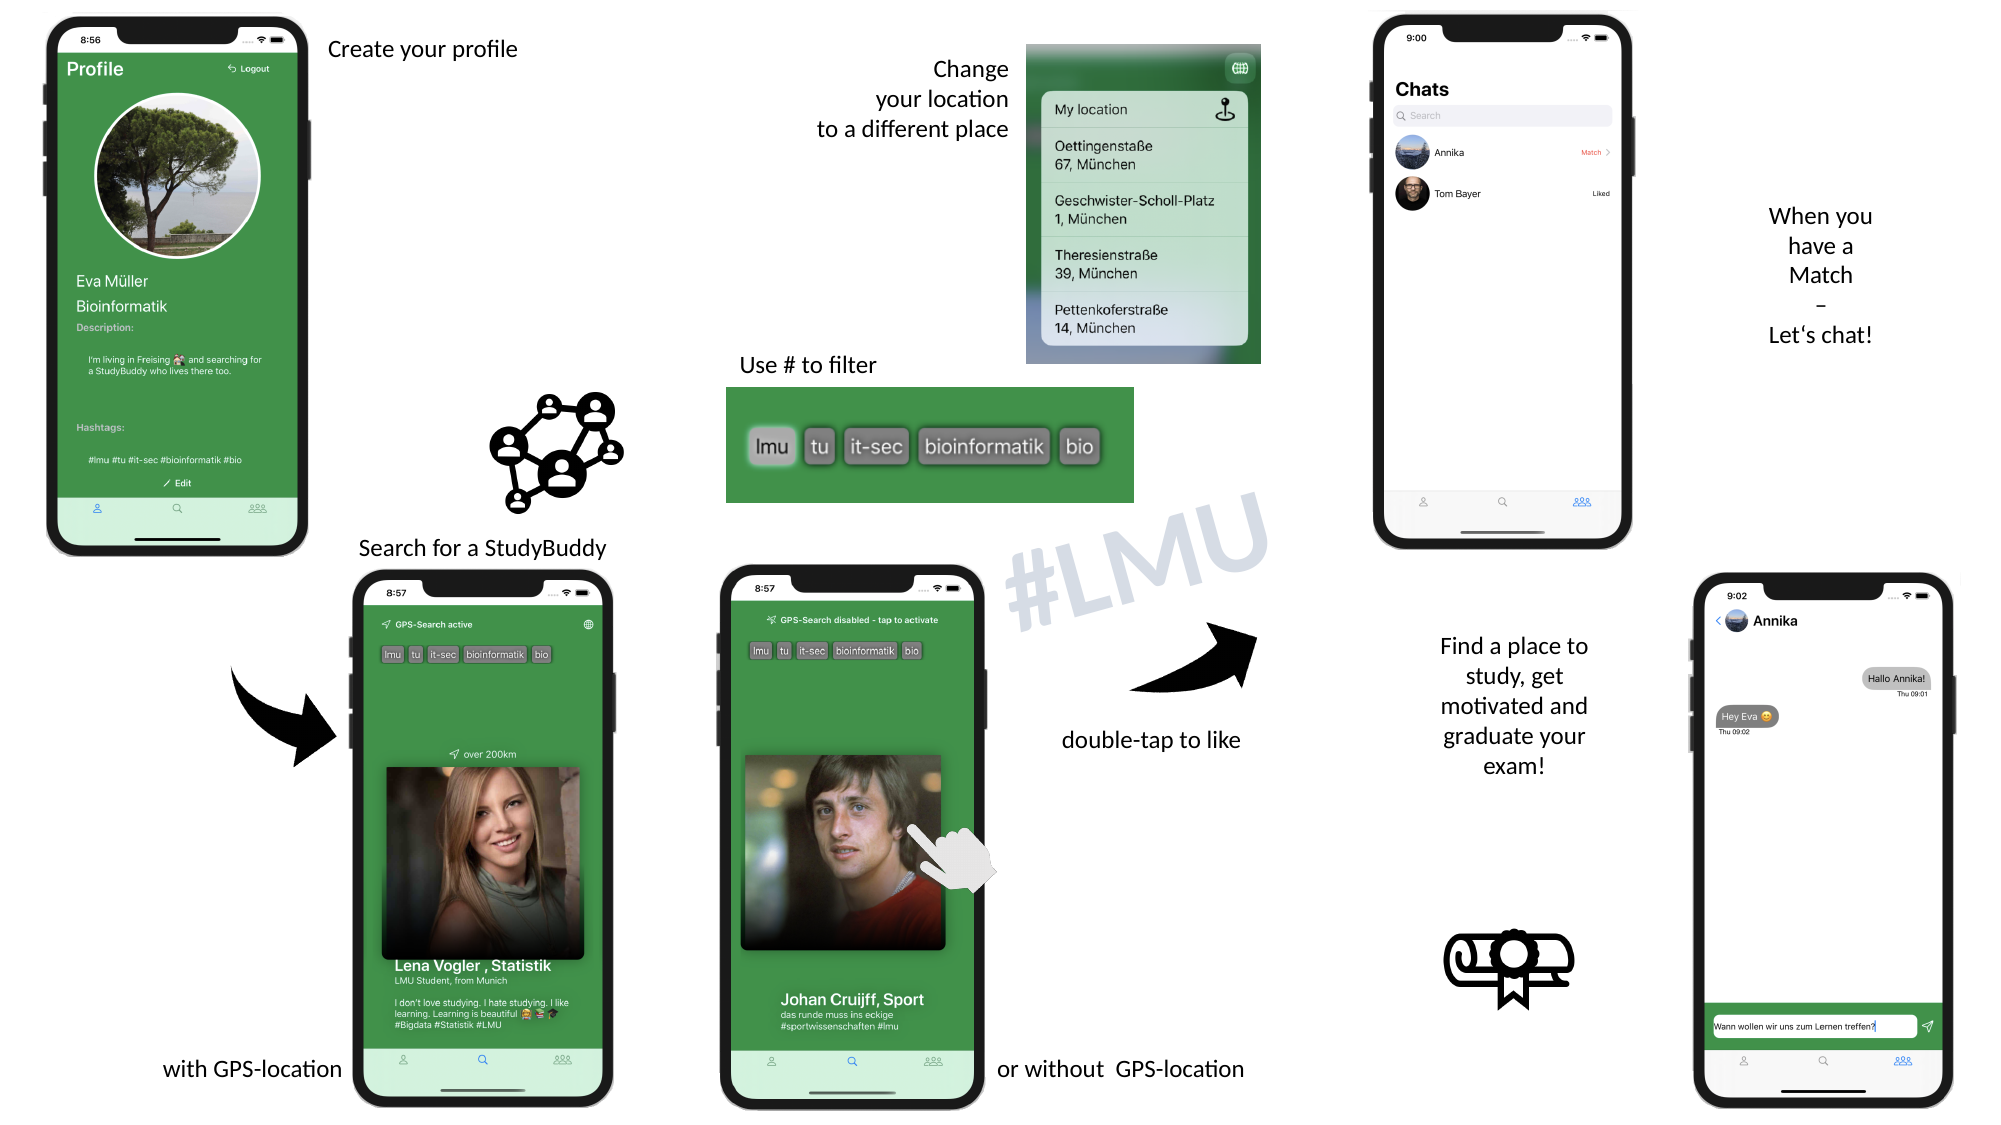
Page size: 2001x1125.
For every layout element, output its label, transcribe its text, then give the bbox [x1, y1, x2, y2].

picture [1368, 10, 1639, 553]
text_box Create your profile [315, 24, 604, 81]
picture [714, 562, 1023, 1111]
text_box Search for a StudyBuddy [344, 524, 625, 580]
text_box or without GPS-location [989, 1044, 1273, 1101]
picture [1433, 894, 1584, 1045]
text_box with GPS-location [148, 1044, 344, 1101]
text_box Change your location to a different place [799, 44, 1026, 180]
picture [174, 564, 620, 1111]
picture [1095, 569, 1297, 746]
text_box double-tap to like [1047, 716, 1287, 772]
picture [1681, 566, 1961, 1113]
picture [480, 378, 631, 529]
picture [40, 12, 315, 560]
text_box #LMU [964, 439, 1309, 669]
picture [726, 387, 1134, 503]
text_box Use # to filter [724, 341, 960, 376]
text_box When you have a Match – Let‘s chat! [1710, 191, 1932, 357]
text_box Find a place to study, get motivated and graduate your exam! [1373, 622, 1656, 787]
picture [1026, 44, 1261, 364]
